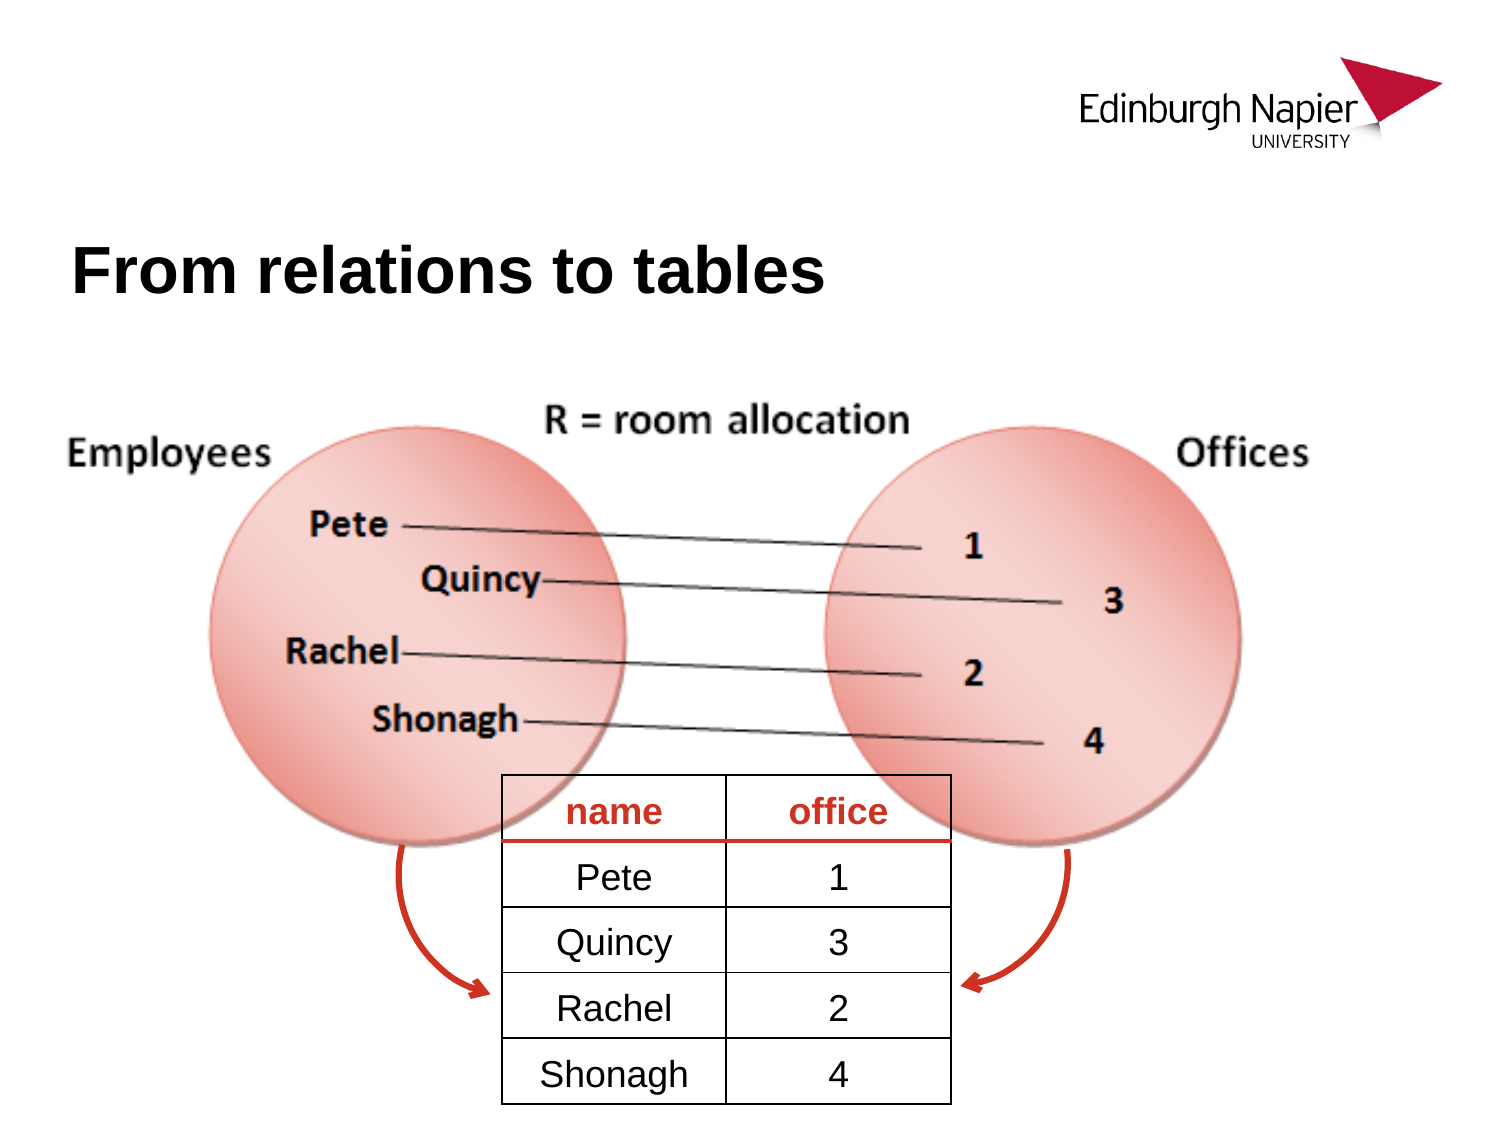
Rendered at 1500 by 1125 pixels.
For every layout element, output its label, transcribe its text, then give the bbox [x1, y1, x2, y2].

text_box [398, 874, 520, 997]
table_cell Quincy [503, 908, 725, 972]
title From relations to tables [56, 209, 1443, 325]
table_cell 1 [727, 874, 950, 906]
table_cell 4 [727, 1039, 950, 1103]
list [52, 396, 1325, 866]
table_cell 2 [727, 973, 950, 1037]
table_cell Shonagh [503, 1039, 725, 1103]
table_cell 3 [727, 908, 950, 972]
table_cell Rachel [503, 973, 725, 1037]
text_box [947, 874, 1068, 991]
table_cell Pete [513, 874, 725, 906]
picture [1081, 57, 1443, 148]
